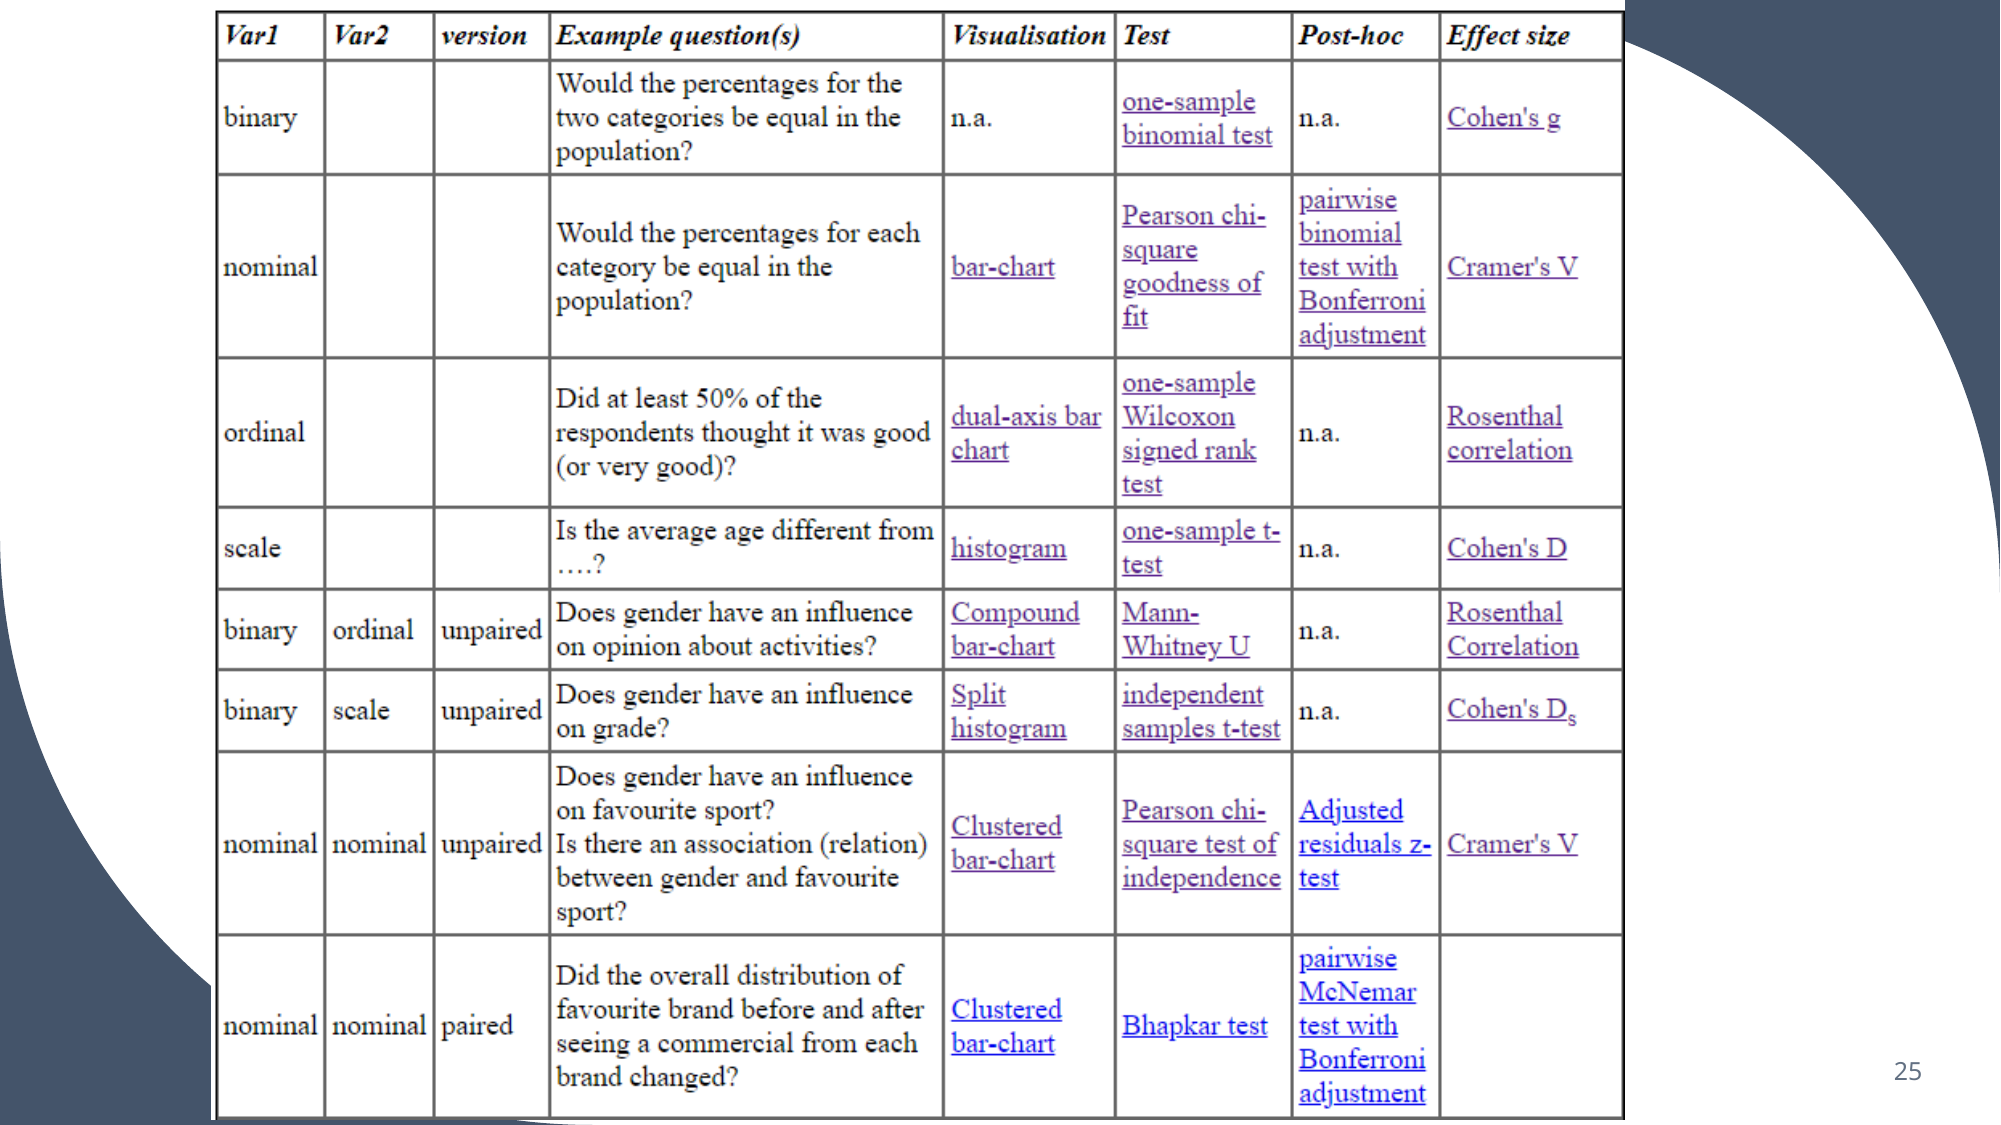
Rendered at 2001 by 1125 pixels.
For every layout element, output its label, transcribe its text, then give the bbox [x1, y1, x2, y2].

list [211, 0, 1625, 1120]
slide_number 25 [1665, 1042, 1938, 1103]
